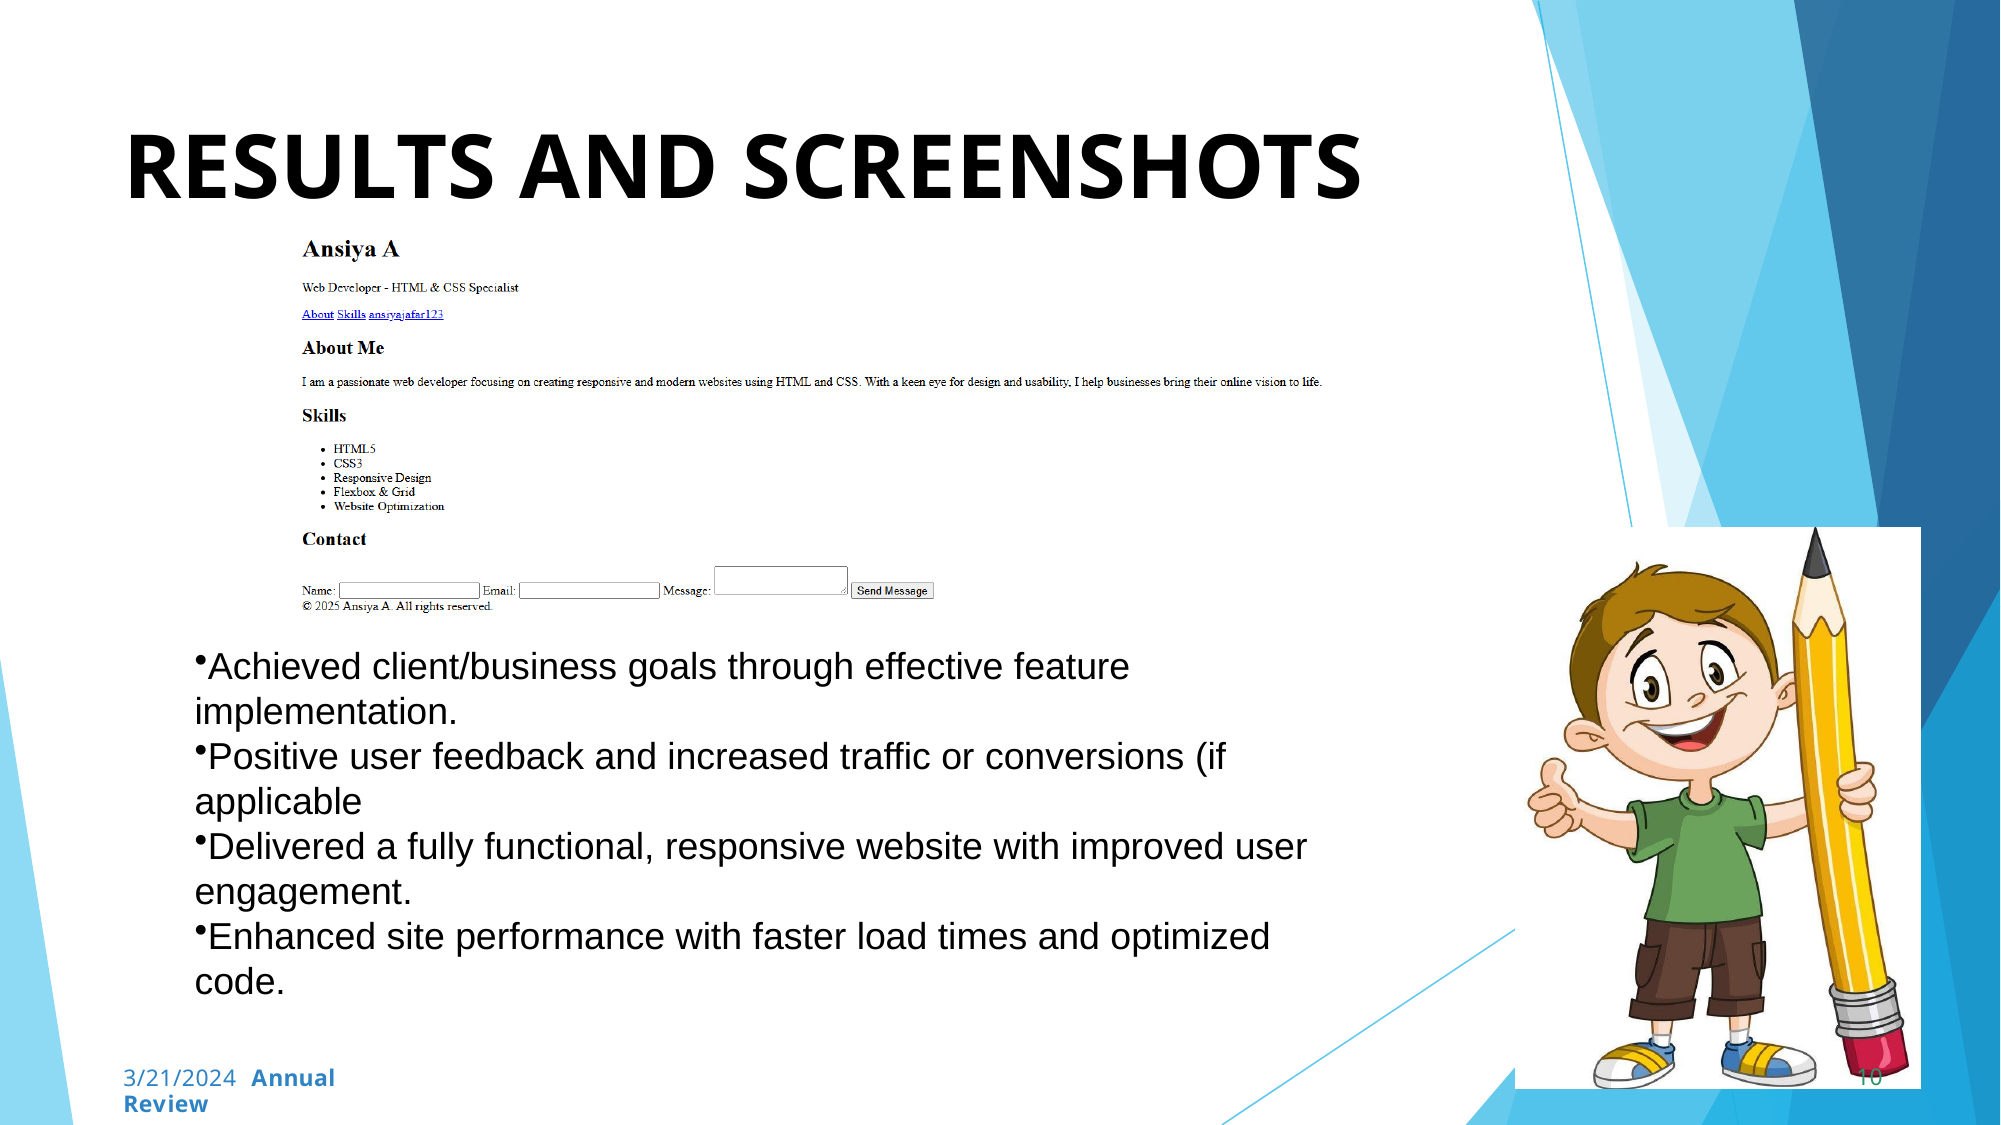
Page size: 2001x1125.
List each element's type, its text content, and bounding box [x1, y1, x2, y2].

text_box [1382, 386, 1850, 543]
title RESULTS AND SCREENSHOTS [121, 107, 1513, 298]
picture [1515, 527, 1921, 1089]
picture [296, 222, 1379, 622]
text_box Achieved client/business goals through effective feature implementation. Positive user feedback and increased traffic or conversions (if applicable Delivered a fully functional, responsive website with improved user engagement. Enhanced site performance with faster load times and optimized code. [179, 634, 1388, 1010]
text_box 3/21/2024 Annual Review [123, 1063, 415, 1118]
